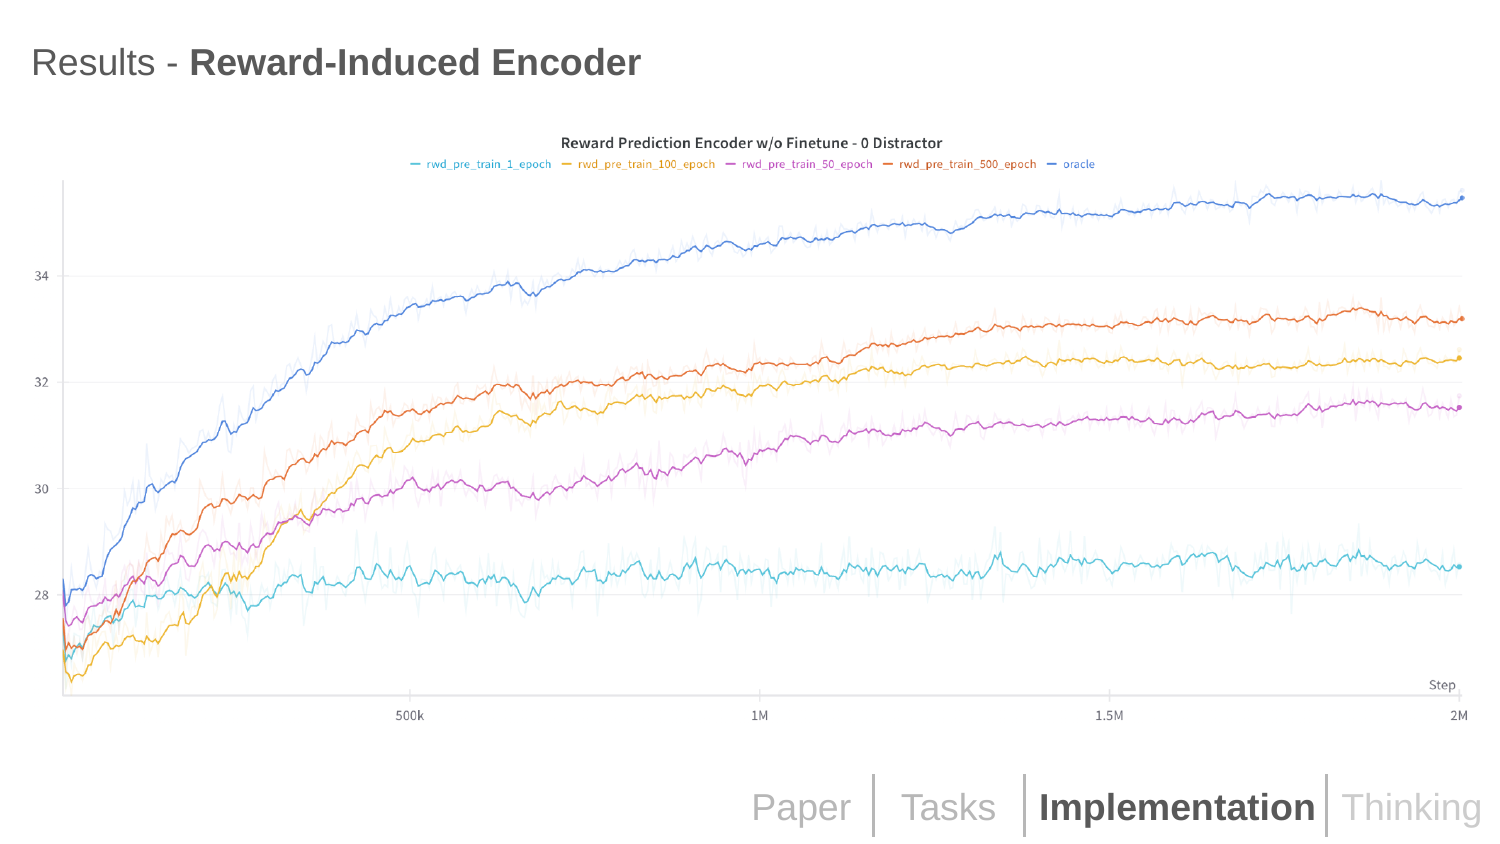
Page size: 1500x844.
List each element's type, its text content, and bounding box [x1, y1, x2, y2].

picture [24, 123, 1476, 729]
text_box Results - Reward-Induced Encoder [16, 23, 842, 98]
text_box Paper [736, 767, 885, 843]
text_box Thinking [1326, 767, 1500, 843]
text_box Implementation [1024, 767, 1326, 843]
text_box Tasks [885, 767, 1024, 843]
